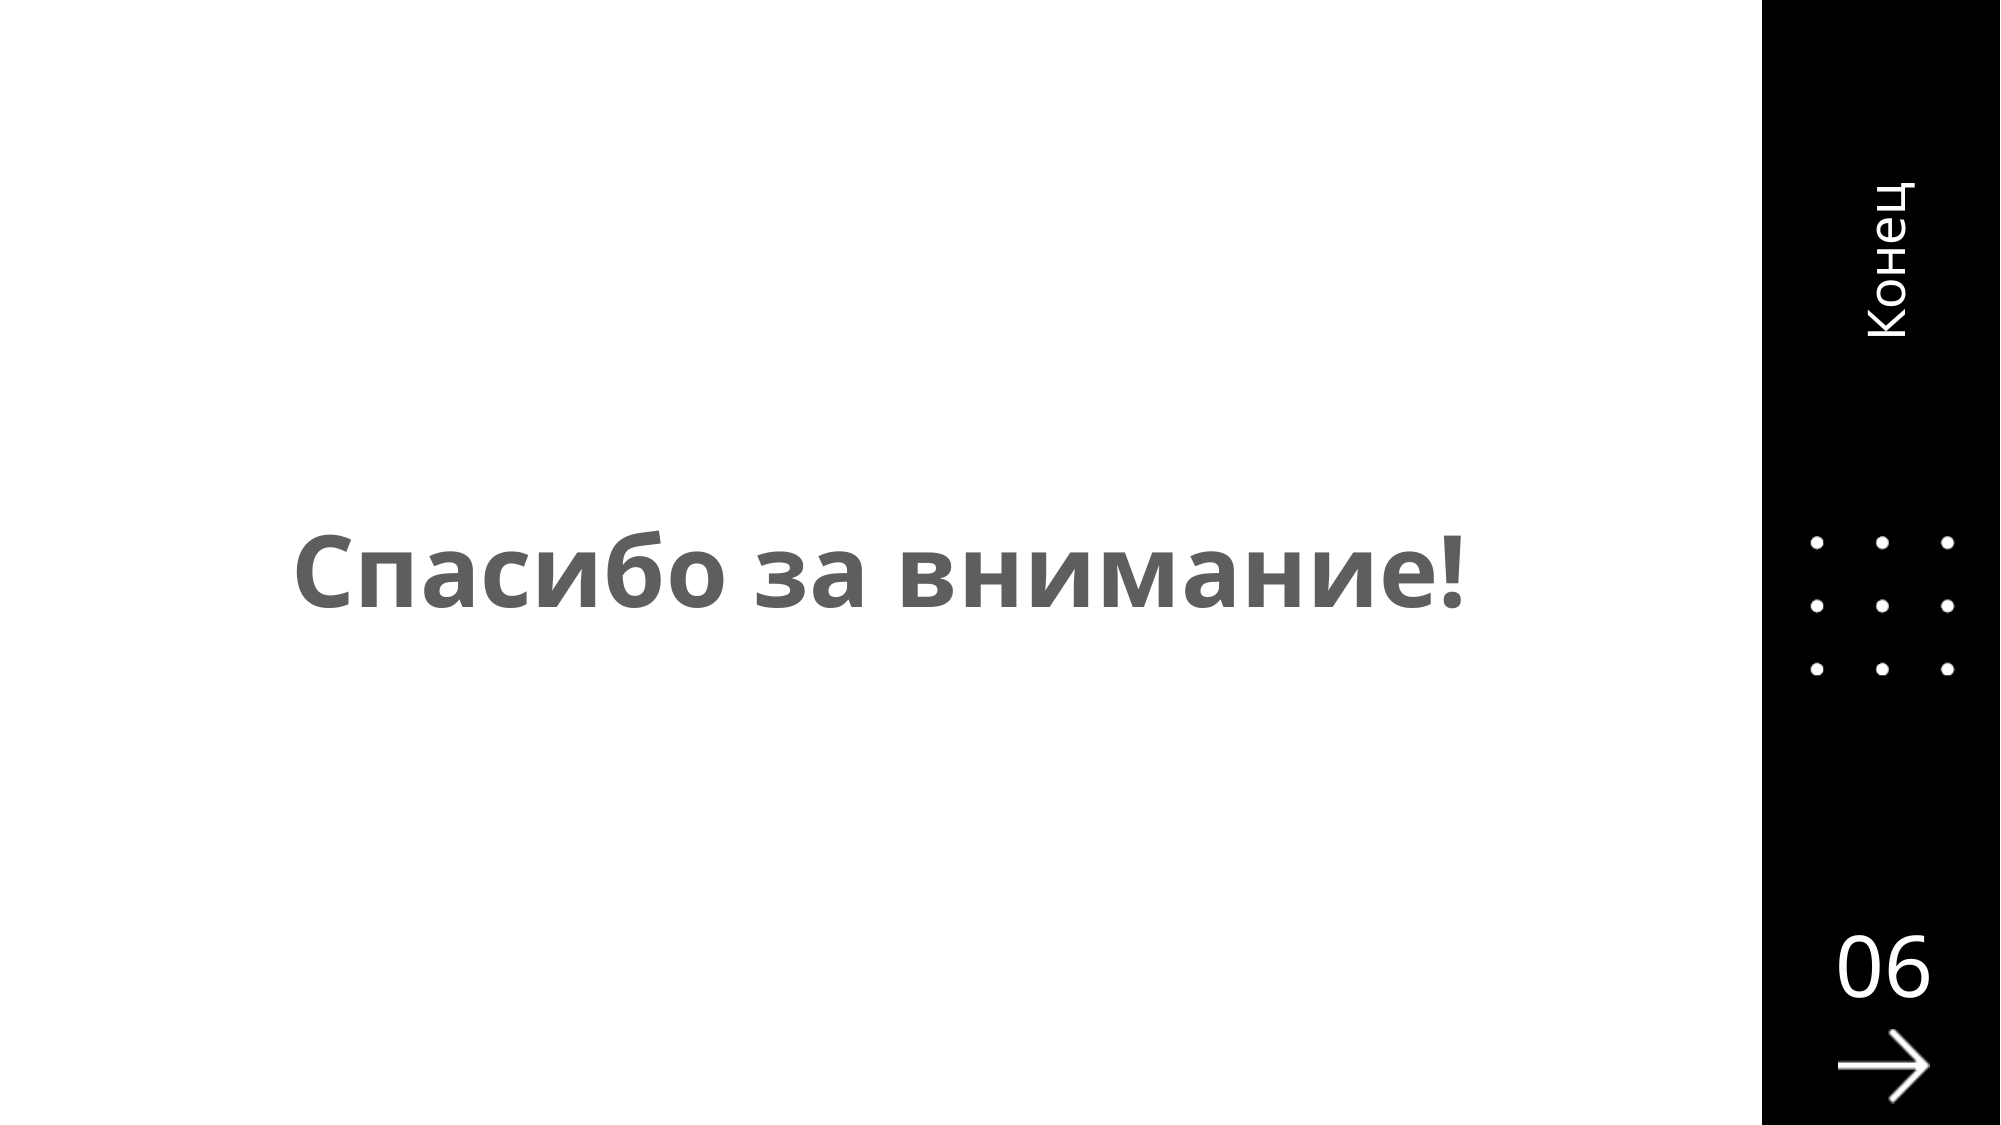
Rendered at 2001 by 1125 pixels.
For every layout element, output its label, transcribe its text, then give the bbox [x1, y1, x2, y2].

picture [1801, 530, 1967, 689]
picture [1838, 1029, 1930, 1104]
text_box Конец [1848, 178, 1920, 347]
text_box 06 [1831, 908, 1938, 1020]
text_box [1762, 0, 2000, 1125]
text_box Спасибо за внимание! [287, 503, 1583, 632]
